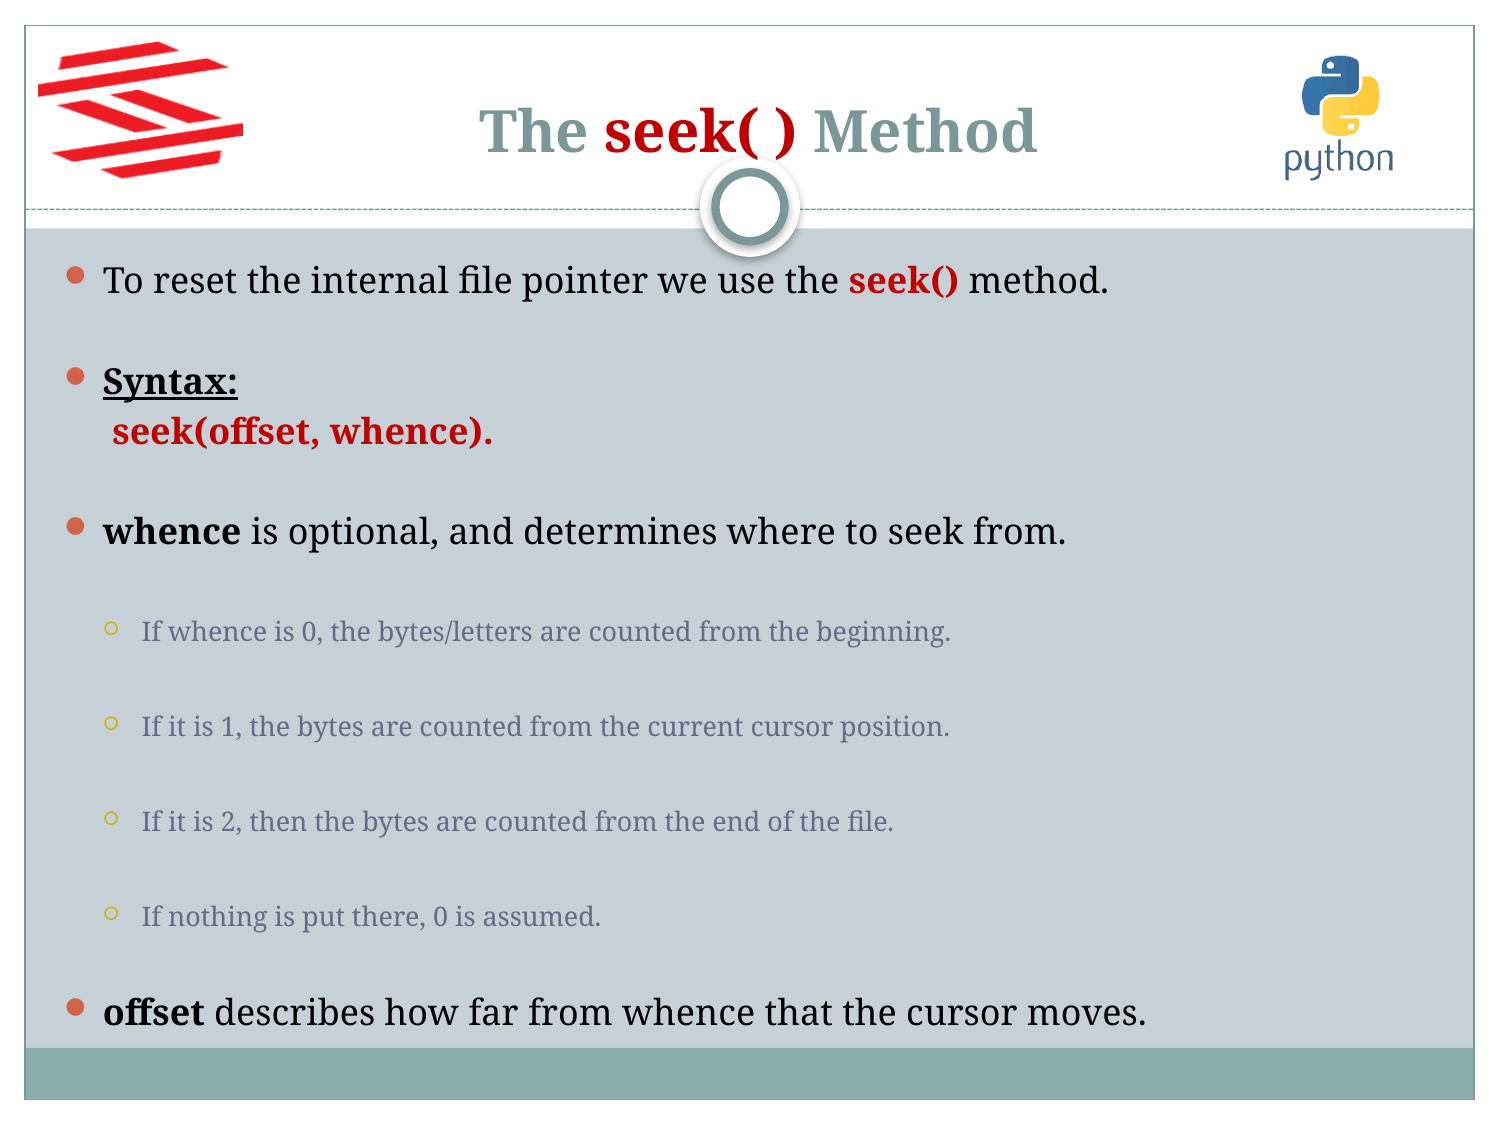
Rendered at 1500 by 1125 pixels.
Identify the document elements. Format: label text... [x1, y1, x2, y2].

title The seek( ) Method [248, 46, 1459, 172]
picture [1206, 53, 1471, 186]
list To reset the internal file pointer we use the seek() method. Syntax: seek(offset, whence). whence is optional, and determines where to seek from. If whence is 0, the bytes/letters are counted from the beginning. If it is 1, the bytes are counted from the current cursor position. If it is 2, then the bytes are counted from the end of the file. If nothing is put there, 0 is assumed. offset describes how far from whence that the cursor moves. [49, 250, 1445, 1047]
picture [37, 40, 243, 185]
